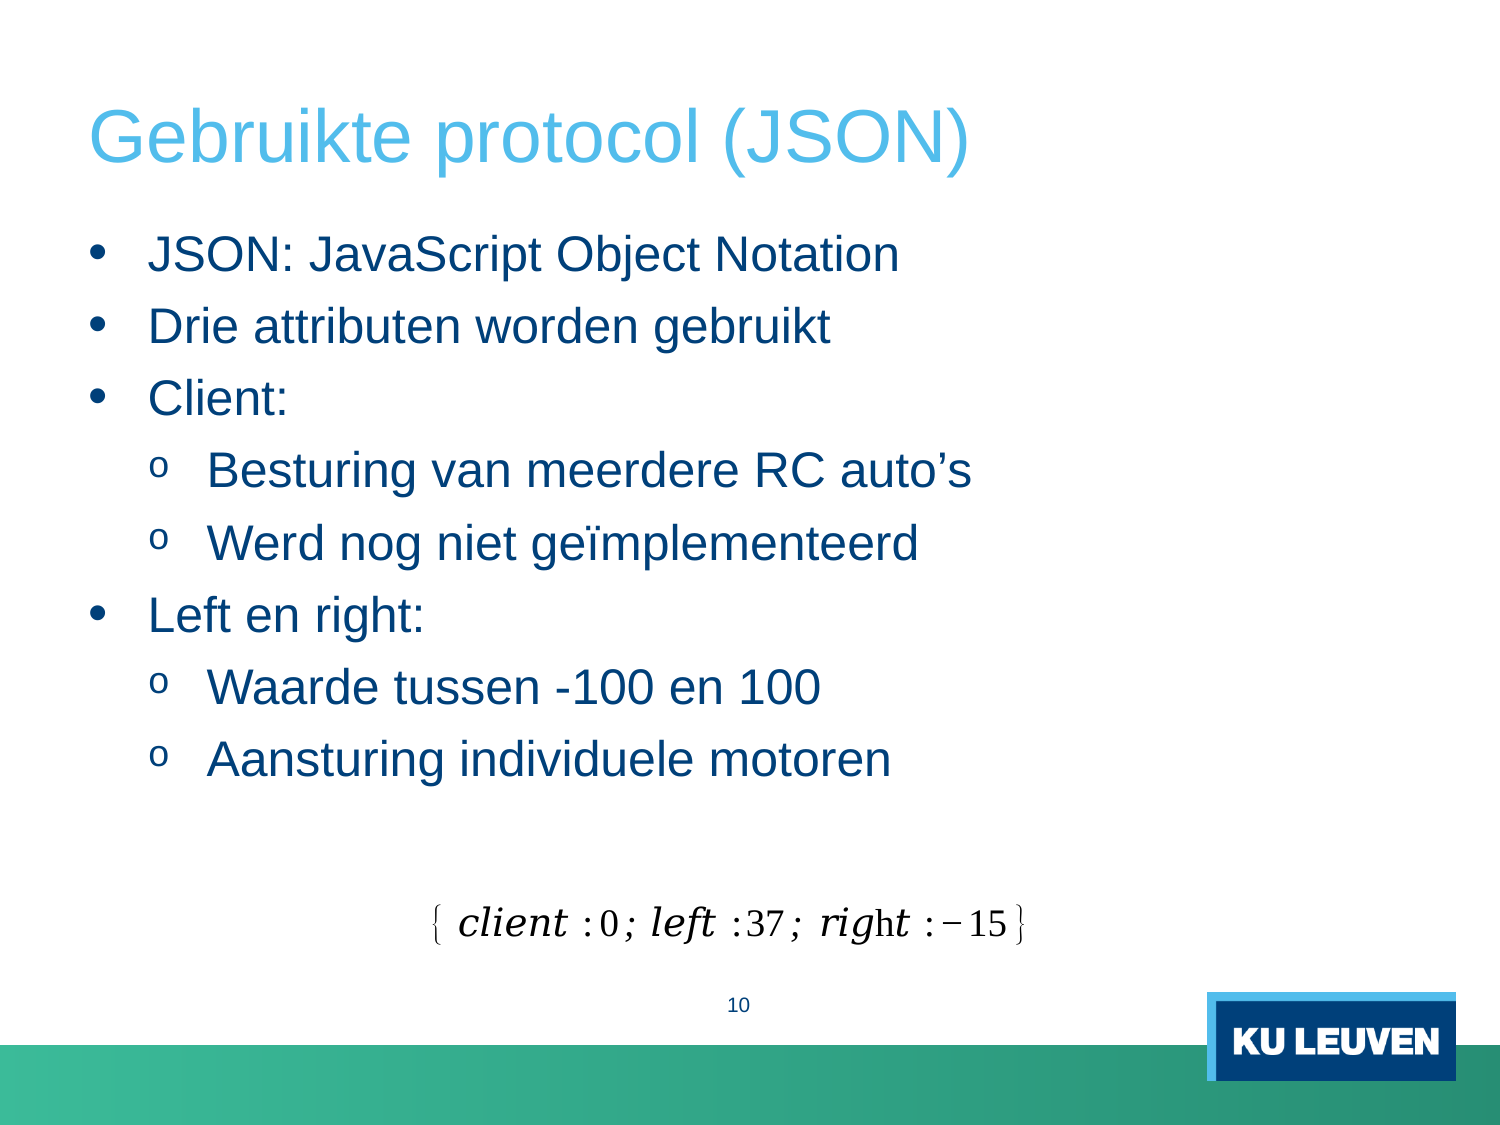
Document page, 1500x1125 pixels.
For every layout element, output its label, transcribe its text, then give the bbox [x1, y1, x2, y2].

list JSON: JavaScript Object Notation Drie attributen worden gebruikt Client: Besturing van meerdere RC auto’s Werd nog niet geïmplementeerd Left en right: Waarde tussen -100 en 100 Aansturing individuele motoren [88, 221, 1456, 948]
picture [1207, 992, 1456, 1081]
slide_number 10 [596, 992, 750, 1040]
title Gebruikte protocol (JSON) [88, 29, 1456, 178]
